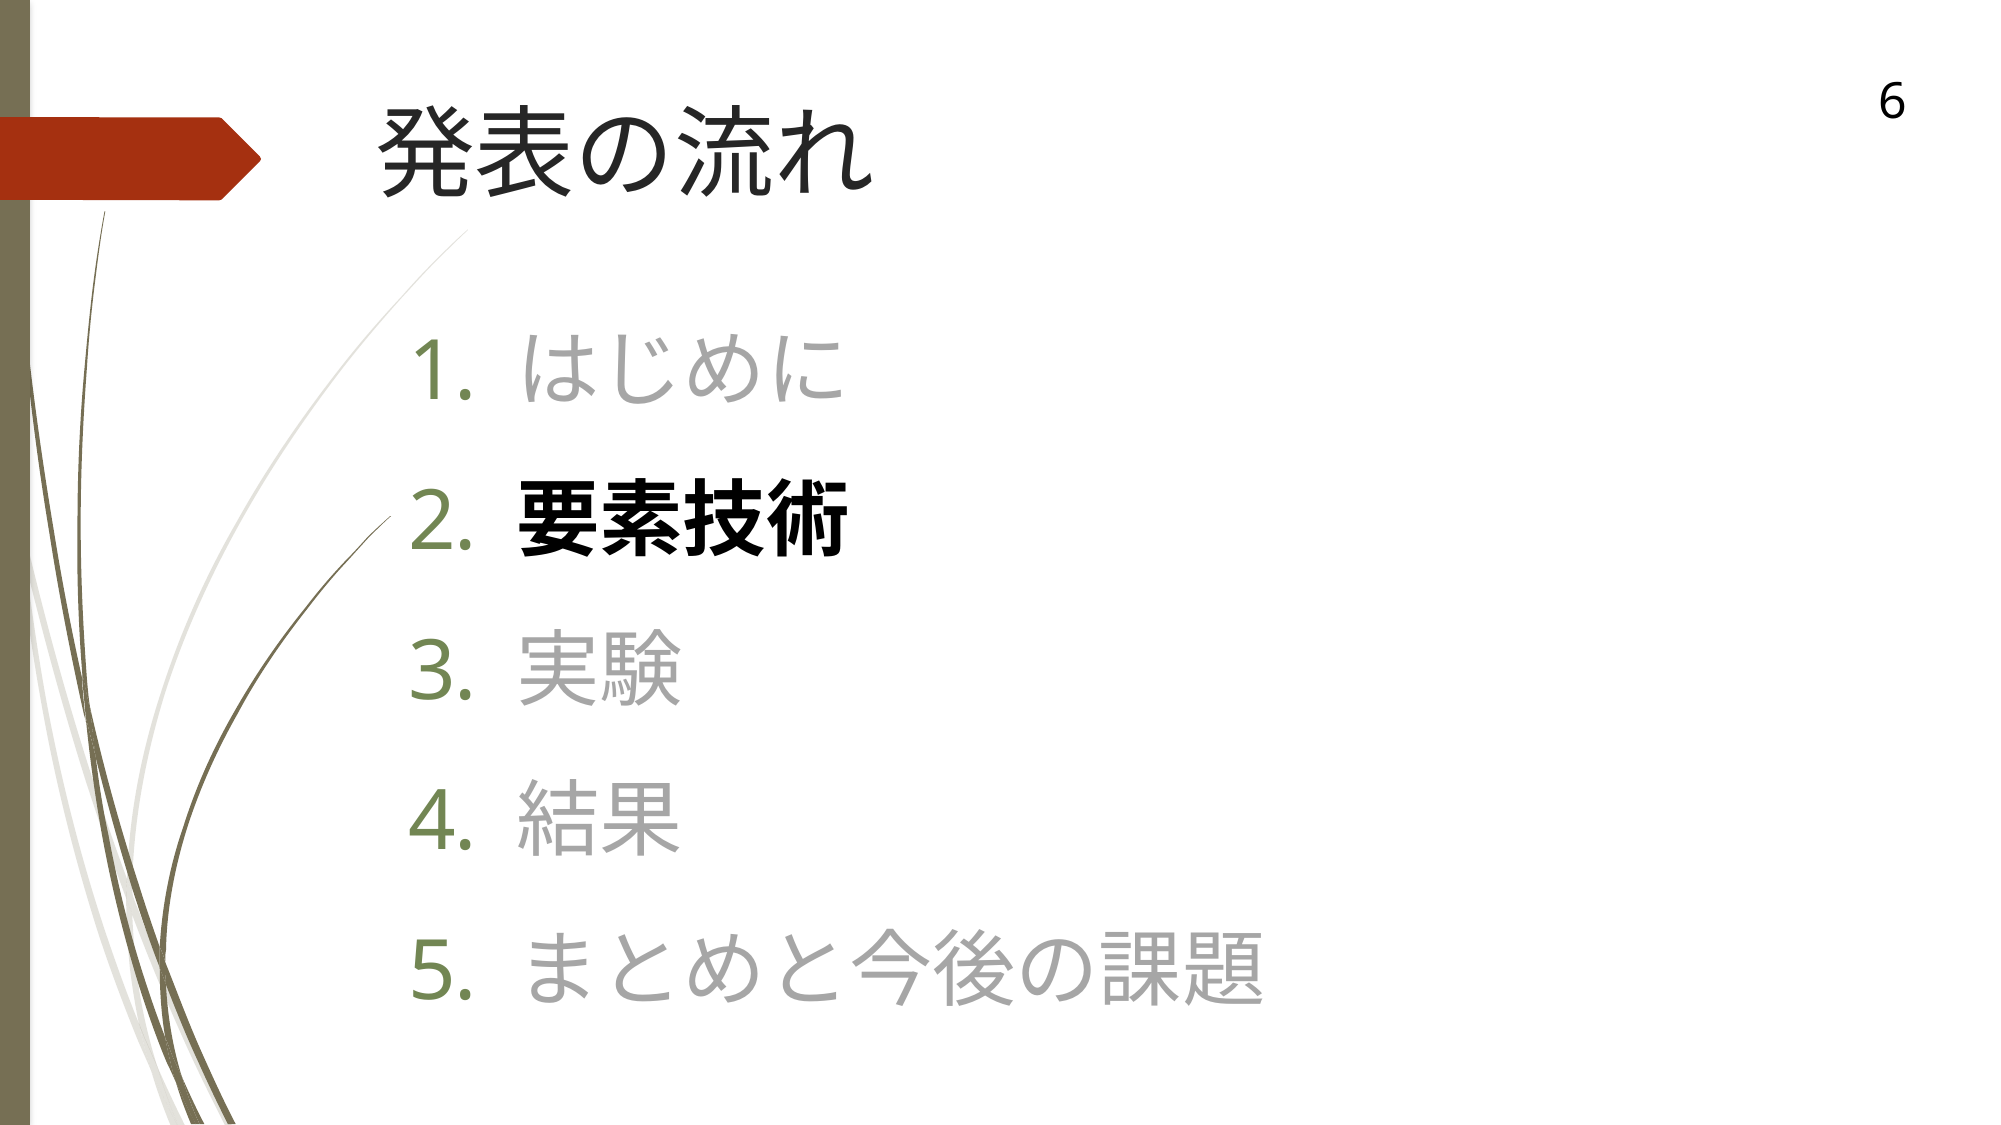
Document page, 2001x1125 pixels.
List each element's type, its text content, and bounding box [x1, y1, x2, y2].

title 発表の流れ [210, 82, 903, 243]
slide_number 6 [1793, 72, 1922, 133]
text_box はじめに 要素技術 実験 結果 まとめと今後の課題 [393, 258, 1353, 1024]
